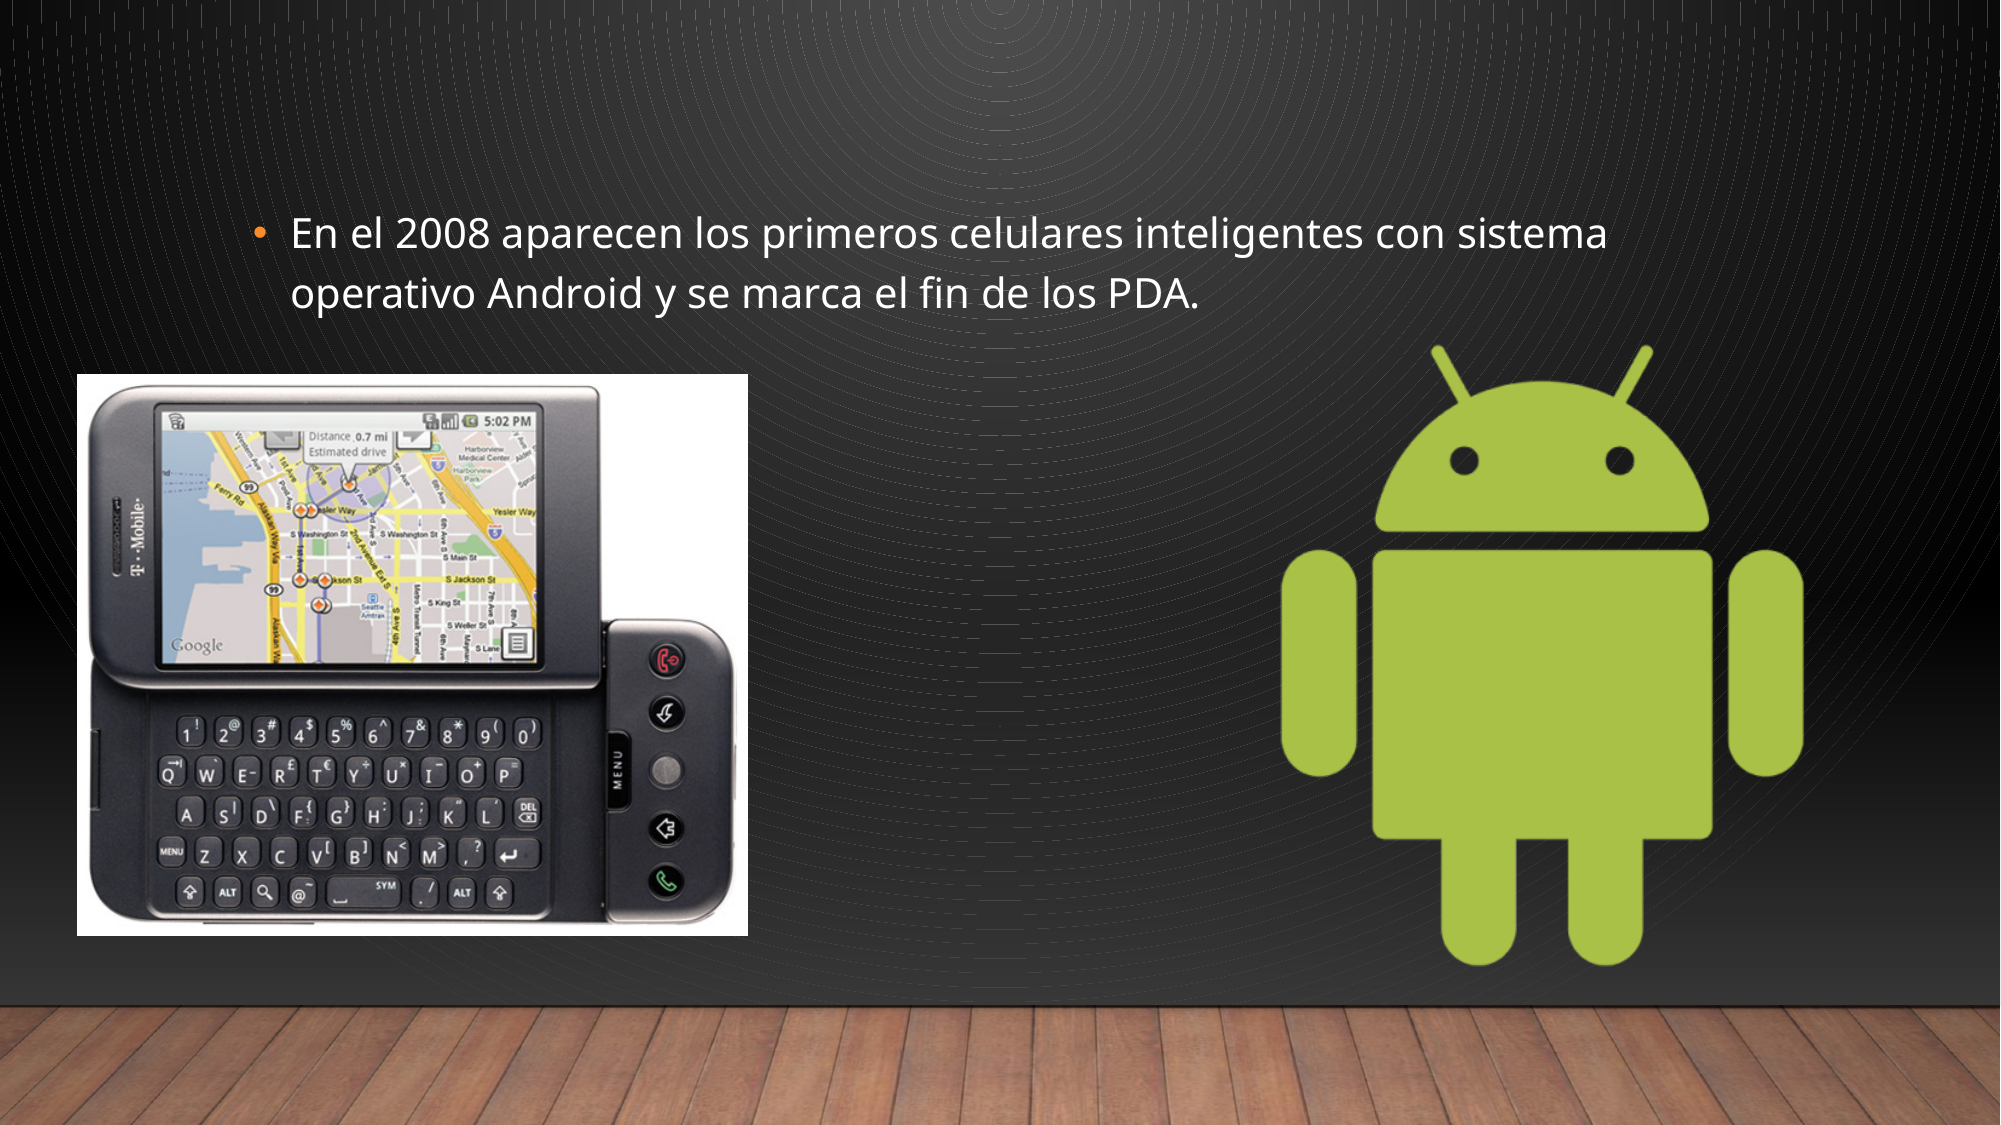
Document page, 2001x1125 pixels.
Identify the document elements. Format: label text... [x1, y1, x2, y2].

list En el 2008 aparecen los primeros celulares inteligentes con sistema operativo Android y se marca el fin de los PDA. [237, 189, 1763, 348]
picture [77, 374, 749, 936]
picture [0, 238, 2000, 1125]
